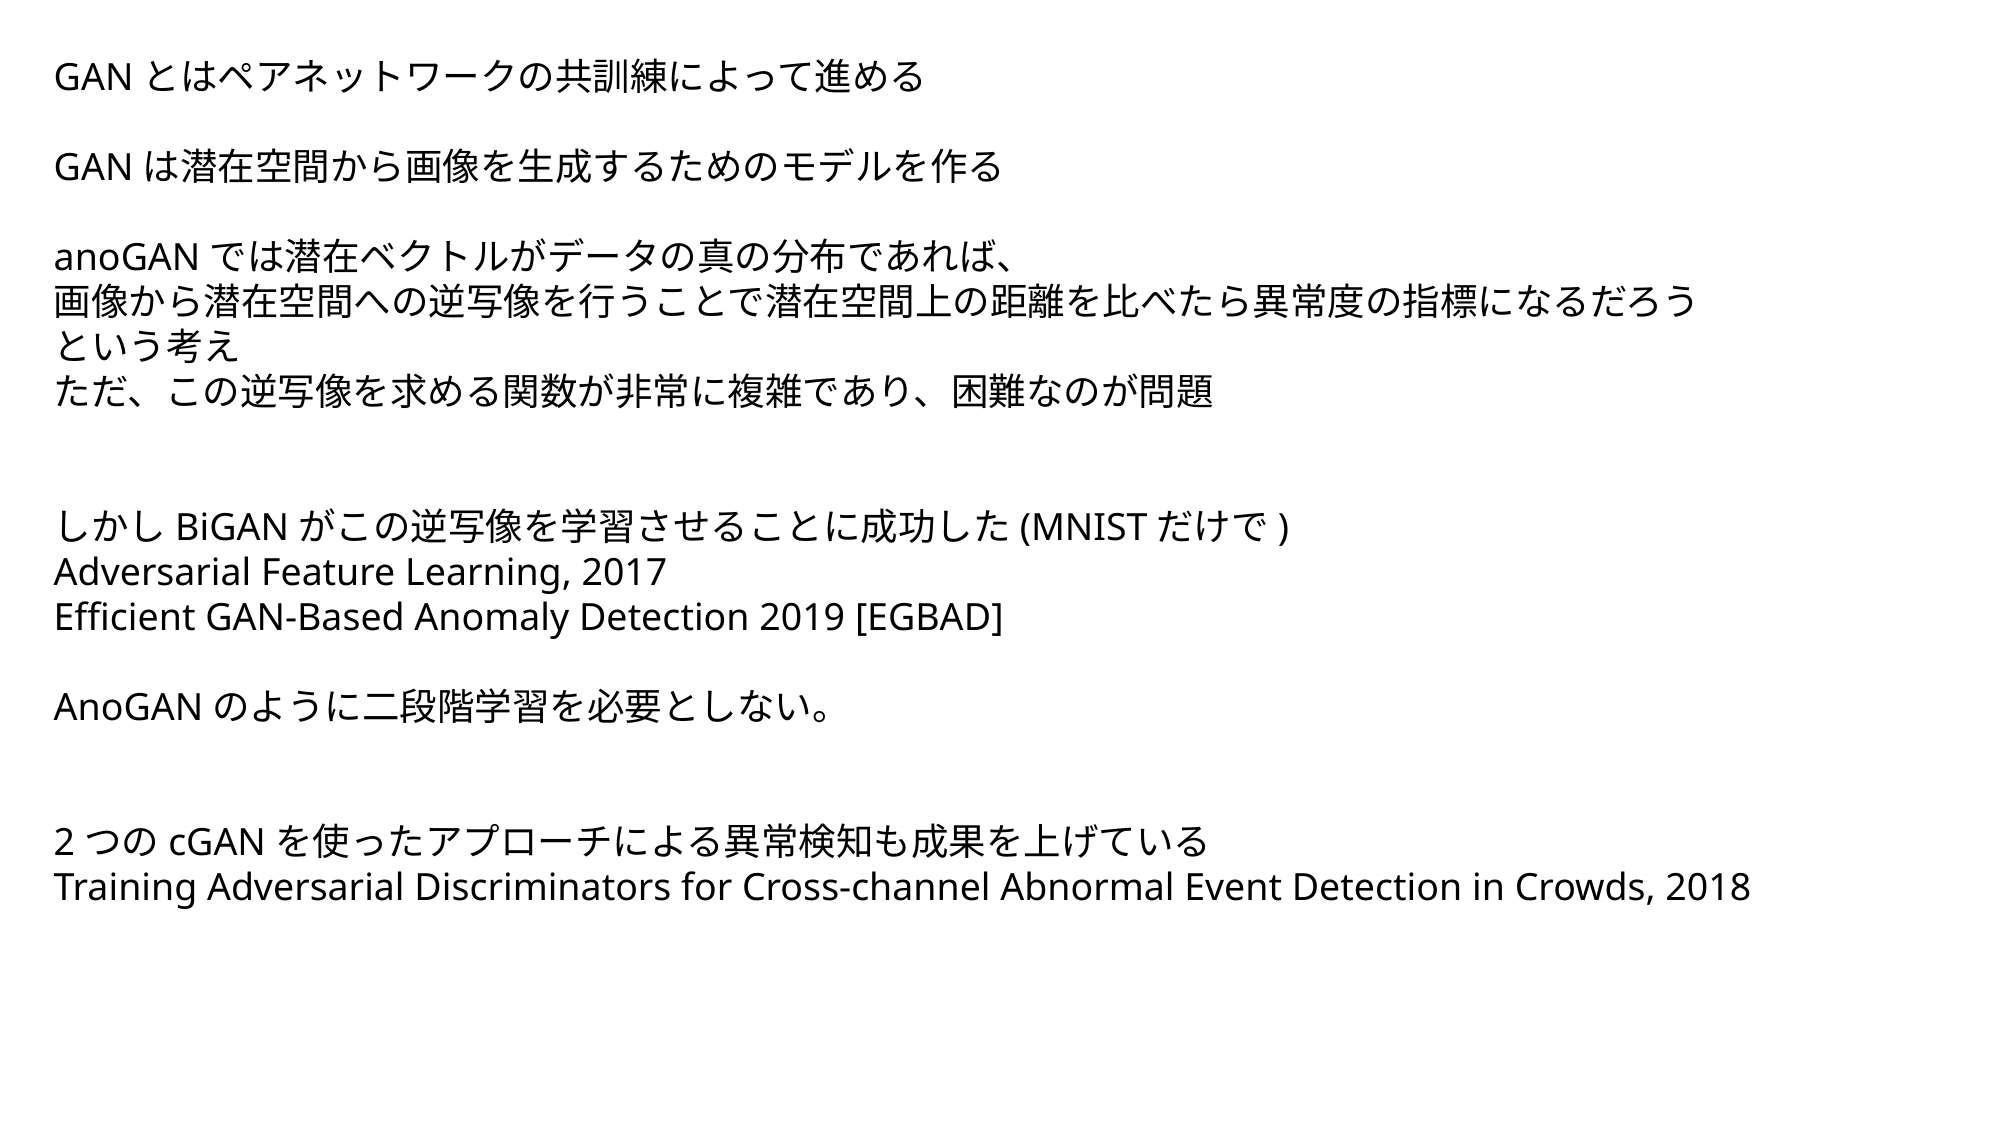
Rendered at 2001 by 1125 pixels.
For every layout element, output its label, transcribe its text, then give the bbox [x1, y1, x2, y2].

text_box GANとはペアネットワークの共訓練によって進める GANは潜在空間から画像を生成するためのモデルを作る anoGANでは潜在ベクトルがデータの真の分布であれば、 画像から潜在空間への逆写像を行うことで潜在空間上の距離を比べたら異常度の指標になるだろう という考え ただ、この逆写像を求める関数が非常に複雑であり、困難なのが問題 しかしBiGANがこの逆写像を学習させることに成功した(MNISTだけで) Adversarial Feature Learning, 2017 Efficient GAN-Based Anomaly Detection 2019 [EGBAD] AnoGANのように二段階学習を必要としない。 2つのcGANを使ったアプローチによる異常検知も成果を上げている Training Adversarial Discriminators for Cross-channel Abnormal Event Detection in Crowds, 2018 [39, 45, 1912, 961]
